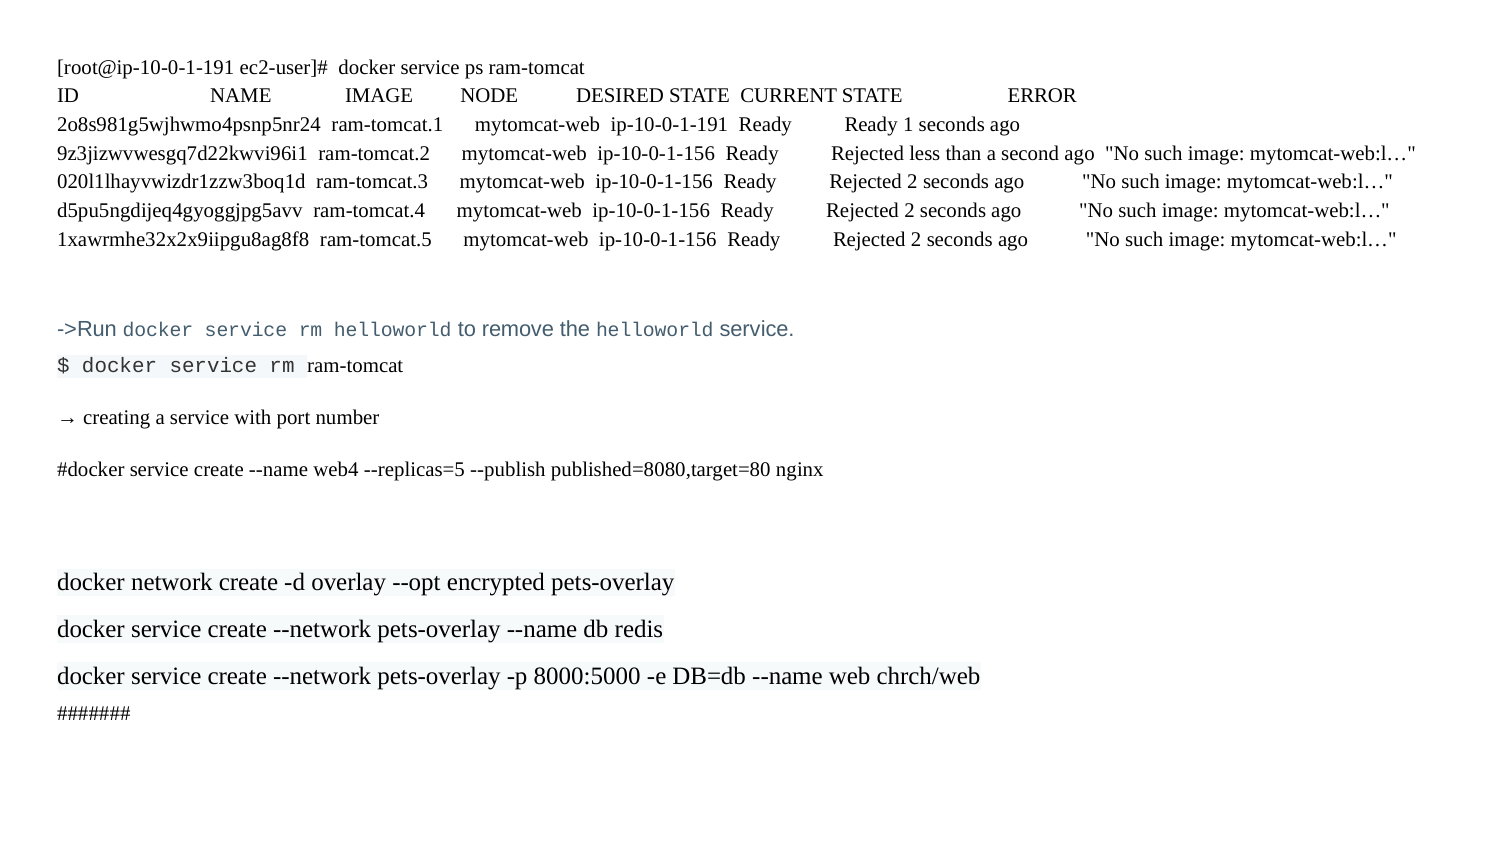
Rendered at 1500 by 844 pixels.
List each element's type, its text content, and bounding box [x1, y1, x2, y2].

list [root@ip-10-0-1-191 ec2-user]# docker service ps ram-tomcat ID NAME IMAGE NODE DESIRED STATE CURRENT STATE ERROR 2o8s981g5wjhwmo4psnp5nr24 ram-tomcat.1 mytomcat-web ip-10-0-1-191 Ready Ready 1 seconds ago 9z3jizwvwesgq7d22kwvi96i1 ram-tomcat.2 mytomcat-web ip-10-0-1-156 Ready Rejected less than a second ago "No such image: mytomcat-web:l…" 020l1lhayvwizdr1zzw3boq1d ram-tomcat.3 mytomcat-web ip-10-0-1-156 Ready Rejected 2 seconds ago "No such image: mytomcat-web:l…" d5pu5ngdijeq4gyoggjpg5avv ram-tomcat.4 mytomcat-web ip-10-0-1-156 Ready Rejected 2 seconds ago "No such image: mytomcat-web:l…" 1xawrmhe32x2x9iipgu8ag8f8 ram-tomcat.5 mytomcat-web ip-10-0-1-156 Ready Rejected 2 seconds ago "No such image: mytomcat-web:l…" ->Run docker service rm helloworld to remove the helloworld service. $ docker service rm ram-tomcat → creating a service with port number #docker service create --name web4 --replicas=5 --publish published=8080,target=80 nginx docker network create -d overlay --opt encrypted pets-overlay docker service create --network pets-overlay --name db redis docker service create --network pets-overlay -p 8000:5000 -e DB=db --name web chrch/web ####### [42, 34, 1458, 809]
